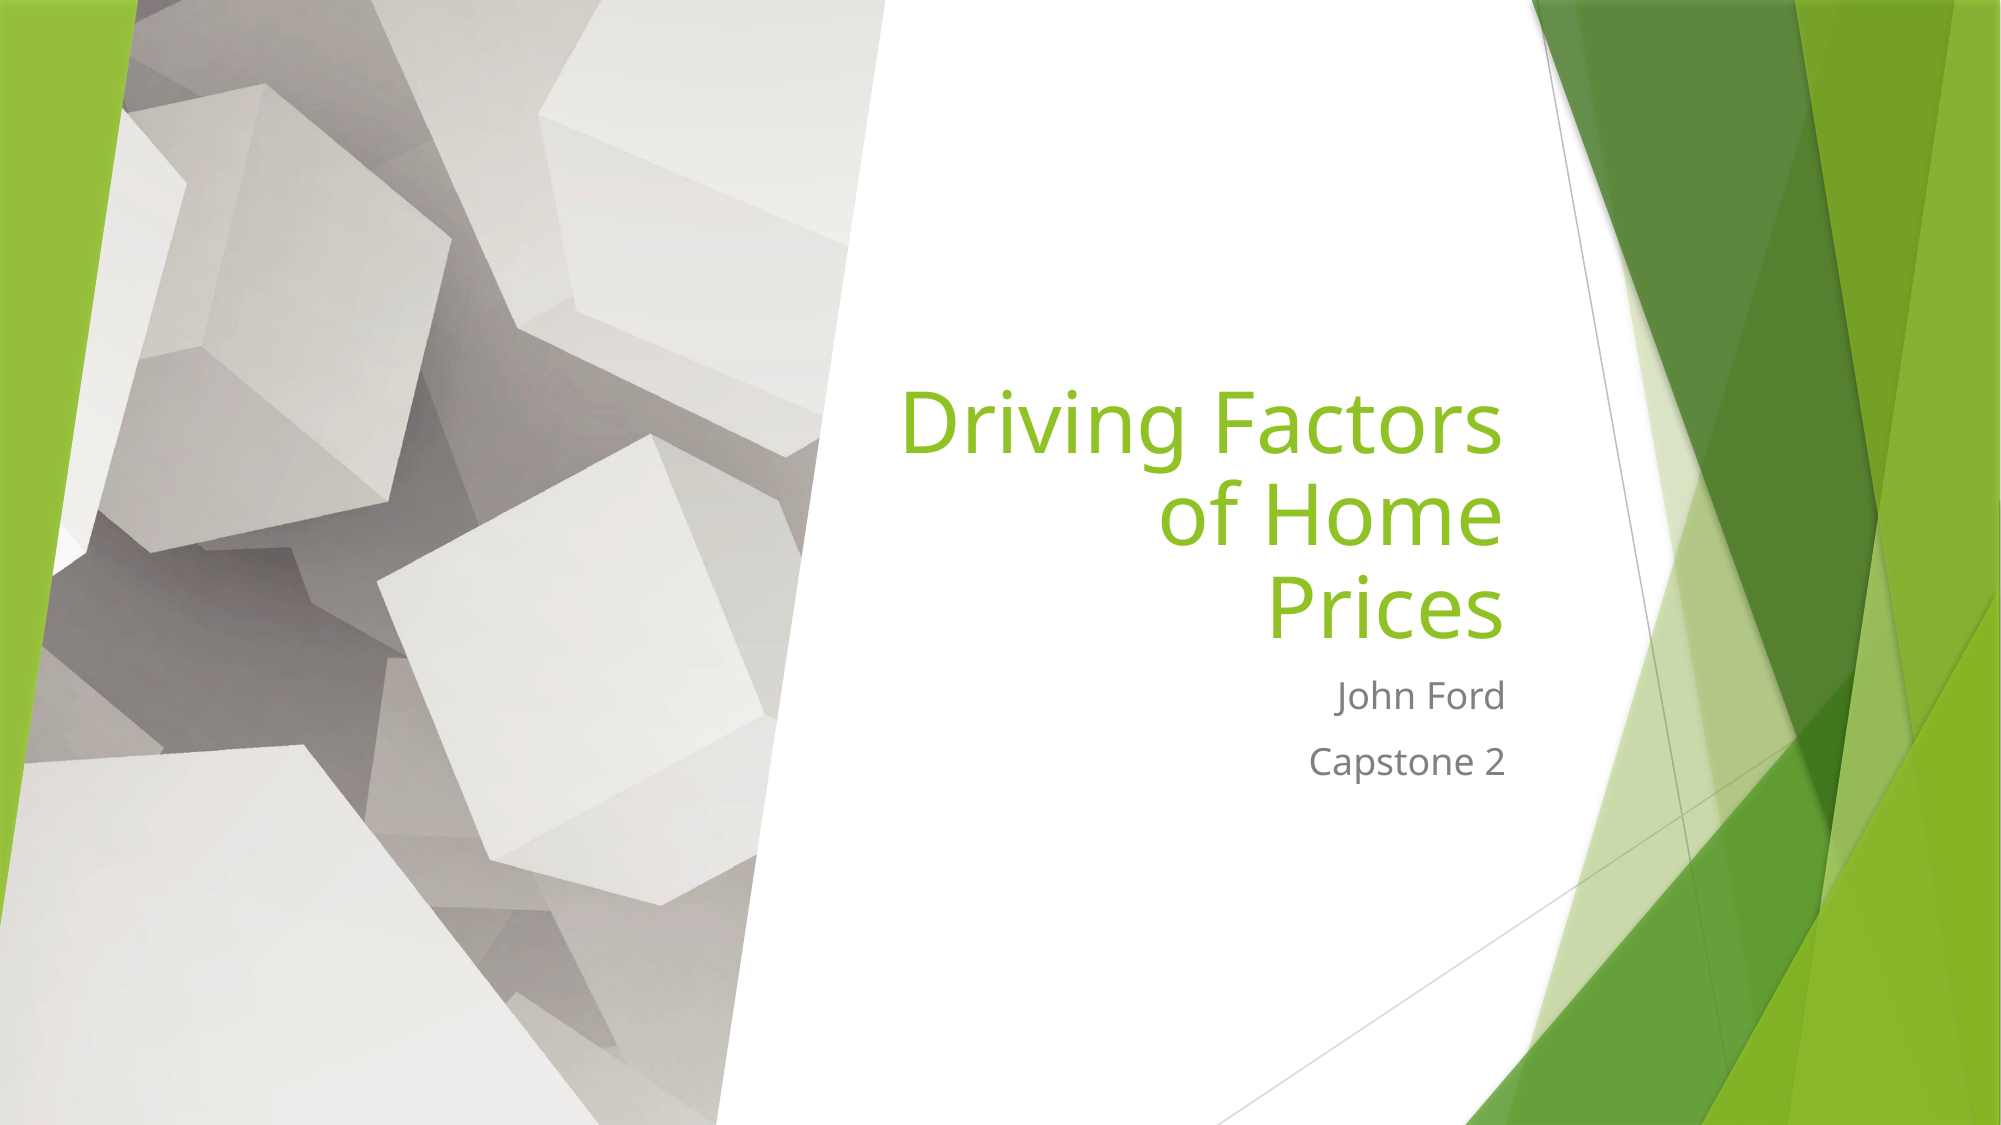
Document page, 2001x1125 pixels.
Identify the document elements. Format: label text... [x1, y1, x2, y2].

subtitle John Ford Capstone 2 [890, 664, 1522, 845]
title Driving Factors of Home Prices [890, 275, 1521, 664]
picture [0, 0, 886, 1125]
